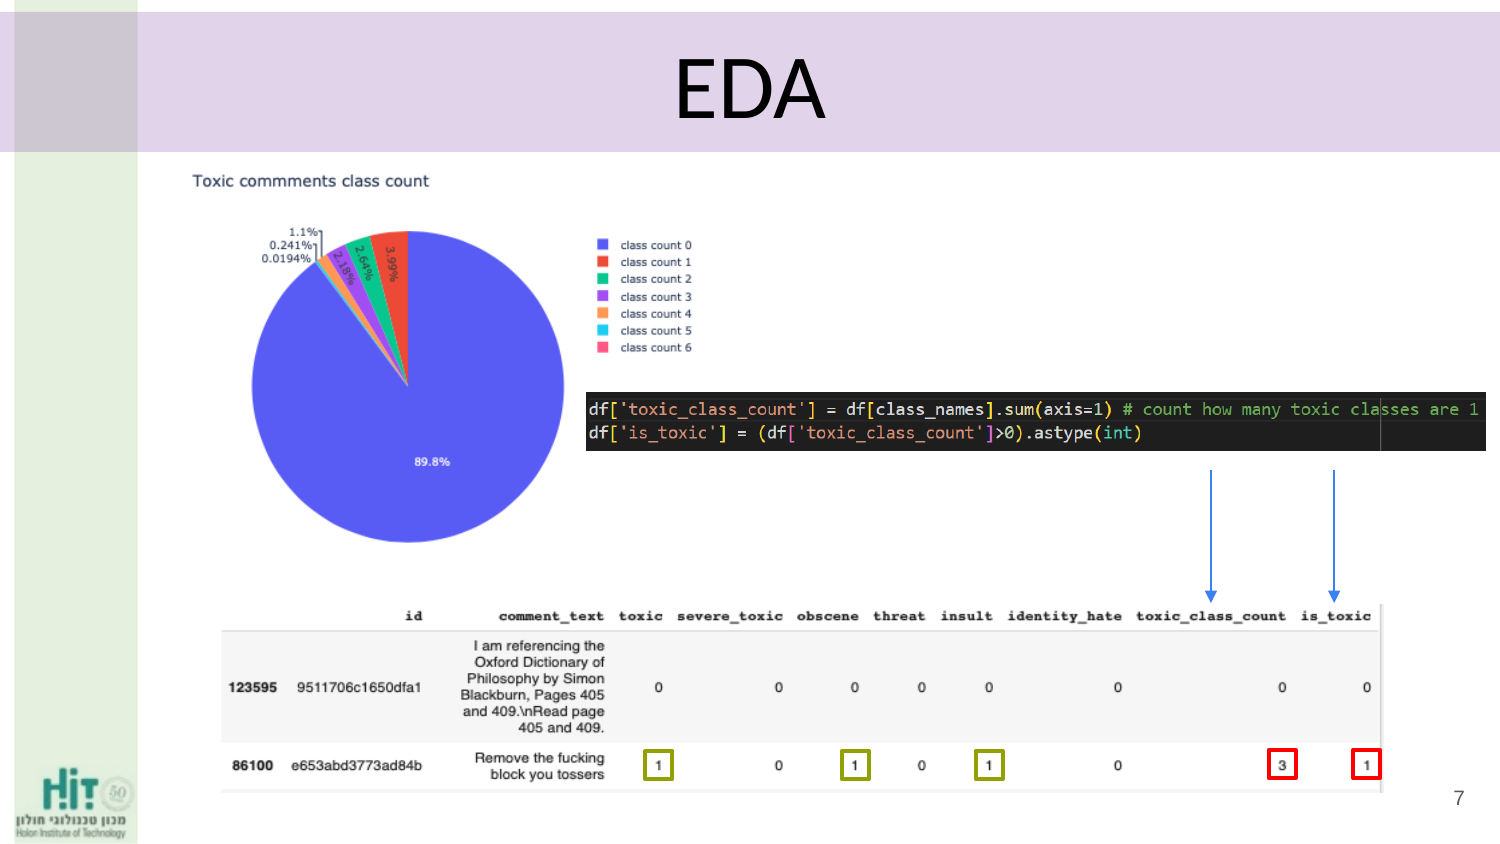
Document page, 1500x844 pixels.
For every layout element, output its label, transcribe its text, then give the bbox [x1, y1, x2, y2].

text_box [14, 0, 138, 11]
slide_number 7 [1389, 764, 1480, 830]
picture [207, 604, 1384, 793]
picture [184, 165, 1486, 567]
picture [14, 764, 138, 844]
text_box [14, 152, 138, 764]
text_box EDA [0, 11, 1500, 152]
